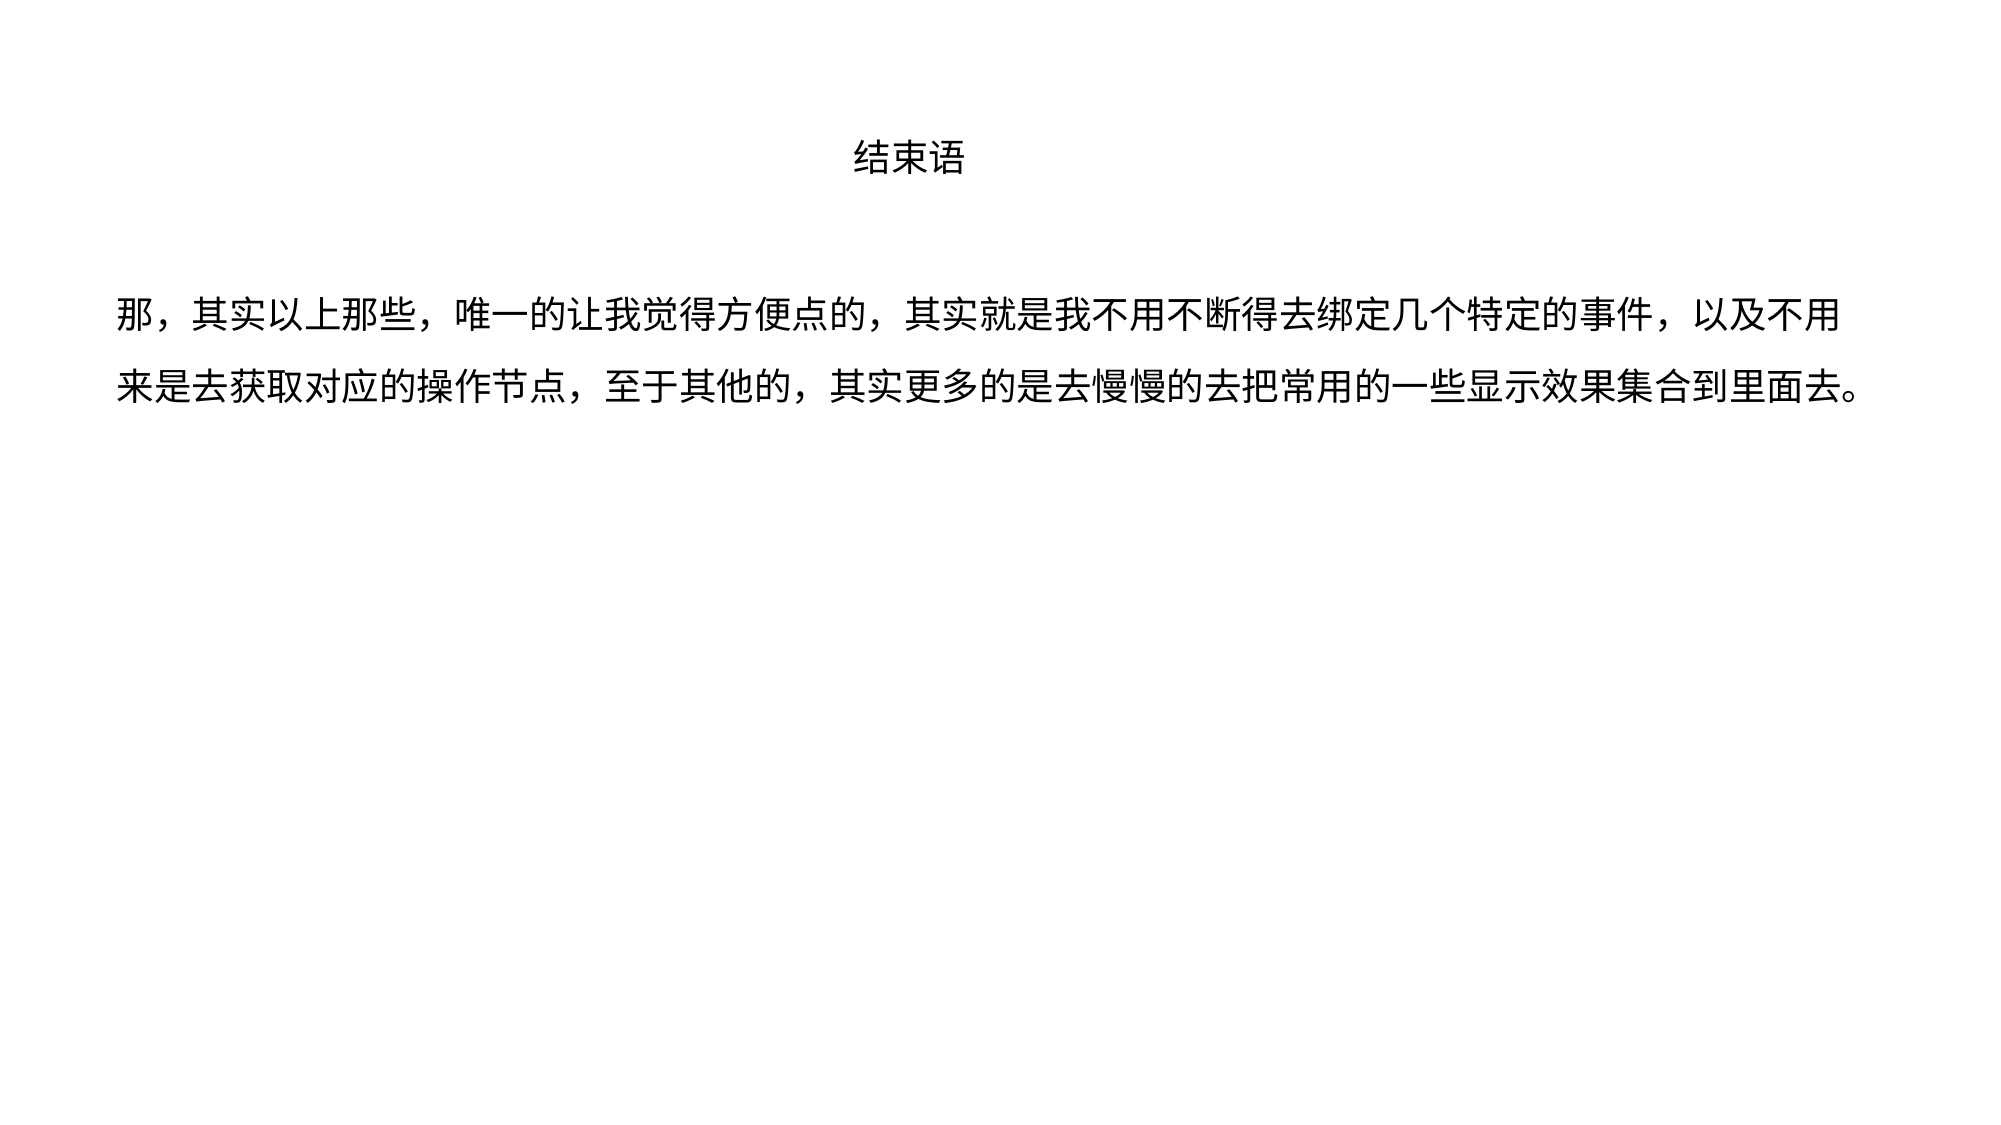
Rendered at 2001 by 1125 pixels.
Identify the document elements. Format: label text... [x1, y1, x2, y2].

text_box 结束语 [839, 126, 982, 187]
text_box 那，其实以上那些，唯一的让我觉得方便点的，其实就是我不用不断得去绑定几个特定的事件，以及不用来是去获取对应的操作节点，至于其他的，其实更多的是去慢慢的去把常用的一些显示效果集合到里面去。 [101, 257, 1882, 416]
